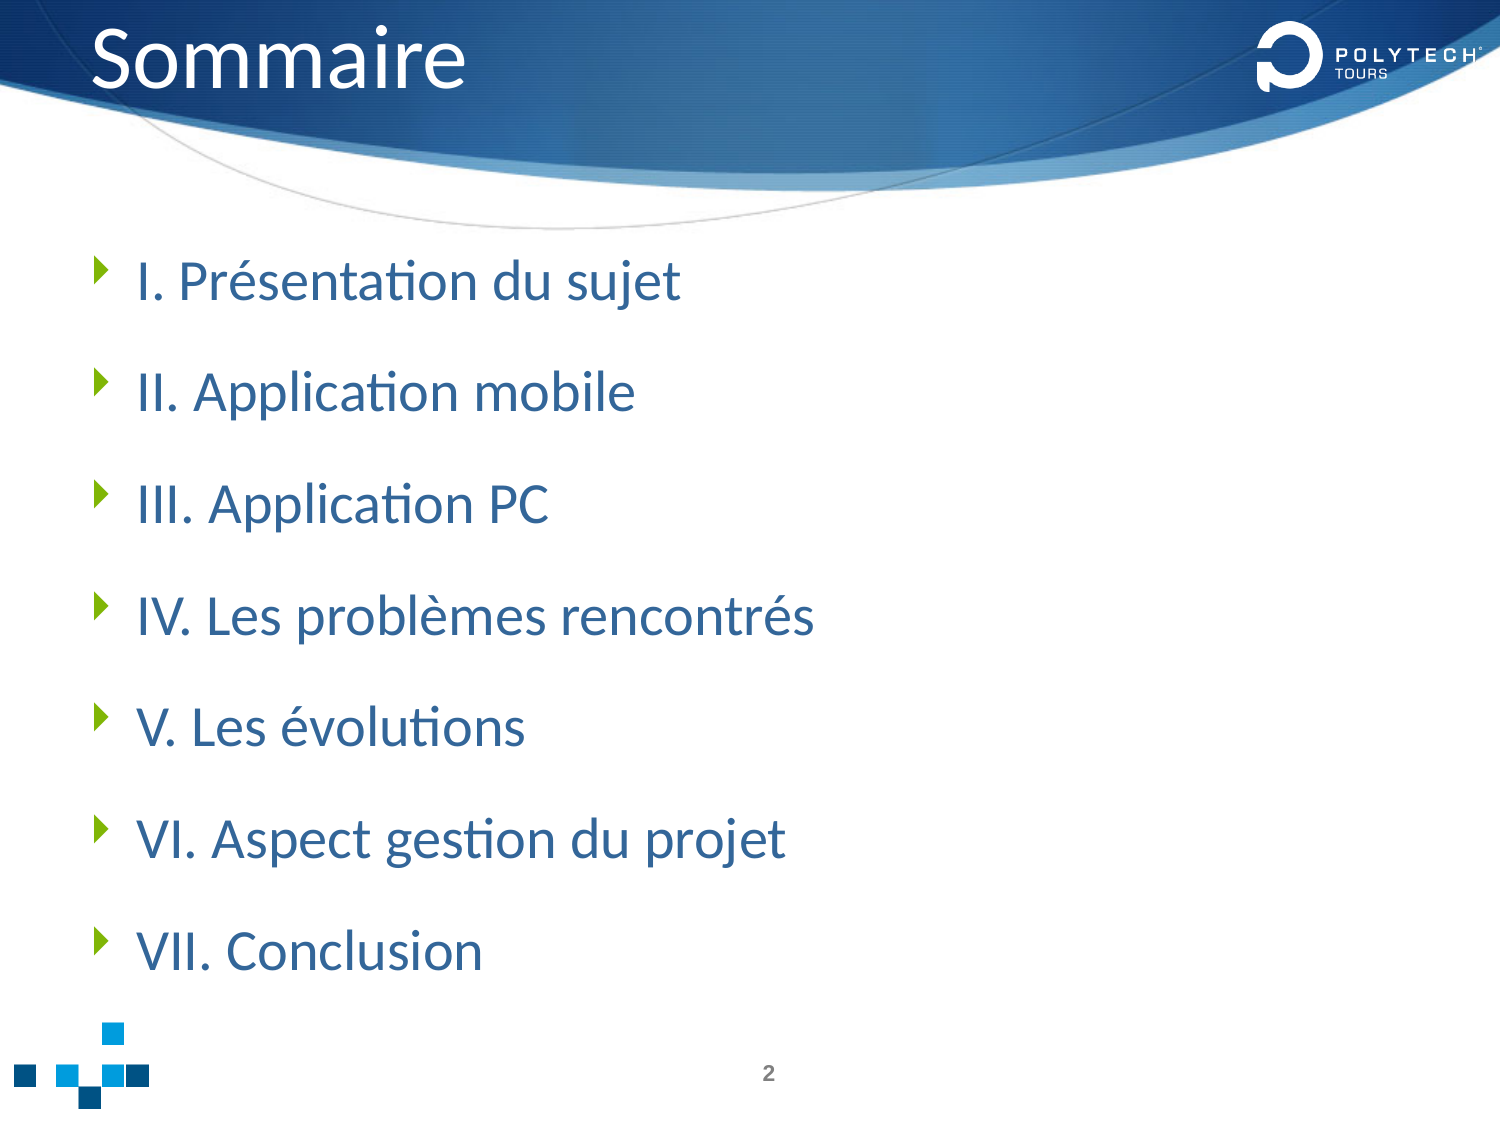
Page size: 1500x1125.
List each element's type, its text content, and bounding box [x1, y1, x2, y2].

title Sommaire [75, 0, 1266, 125]
slide_number 2 [725, 1042, 813, 1103]
list I. Présentation du sujet II. Application mobile III. Application PC IV. Les problèmes rencontrés V. Les évolutions VI. Aspect gestion du projet VII. Conclusion [64, 234, 1465, 985]
picture [0, 0, 1500, 1125]
